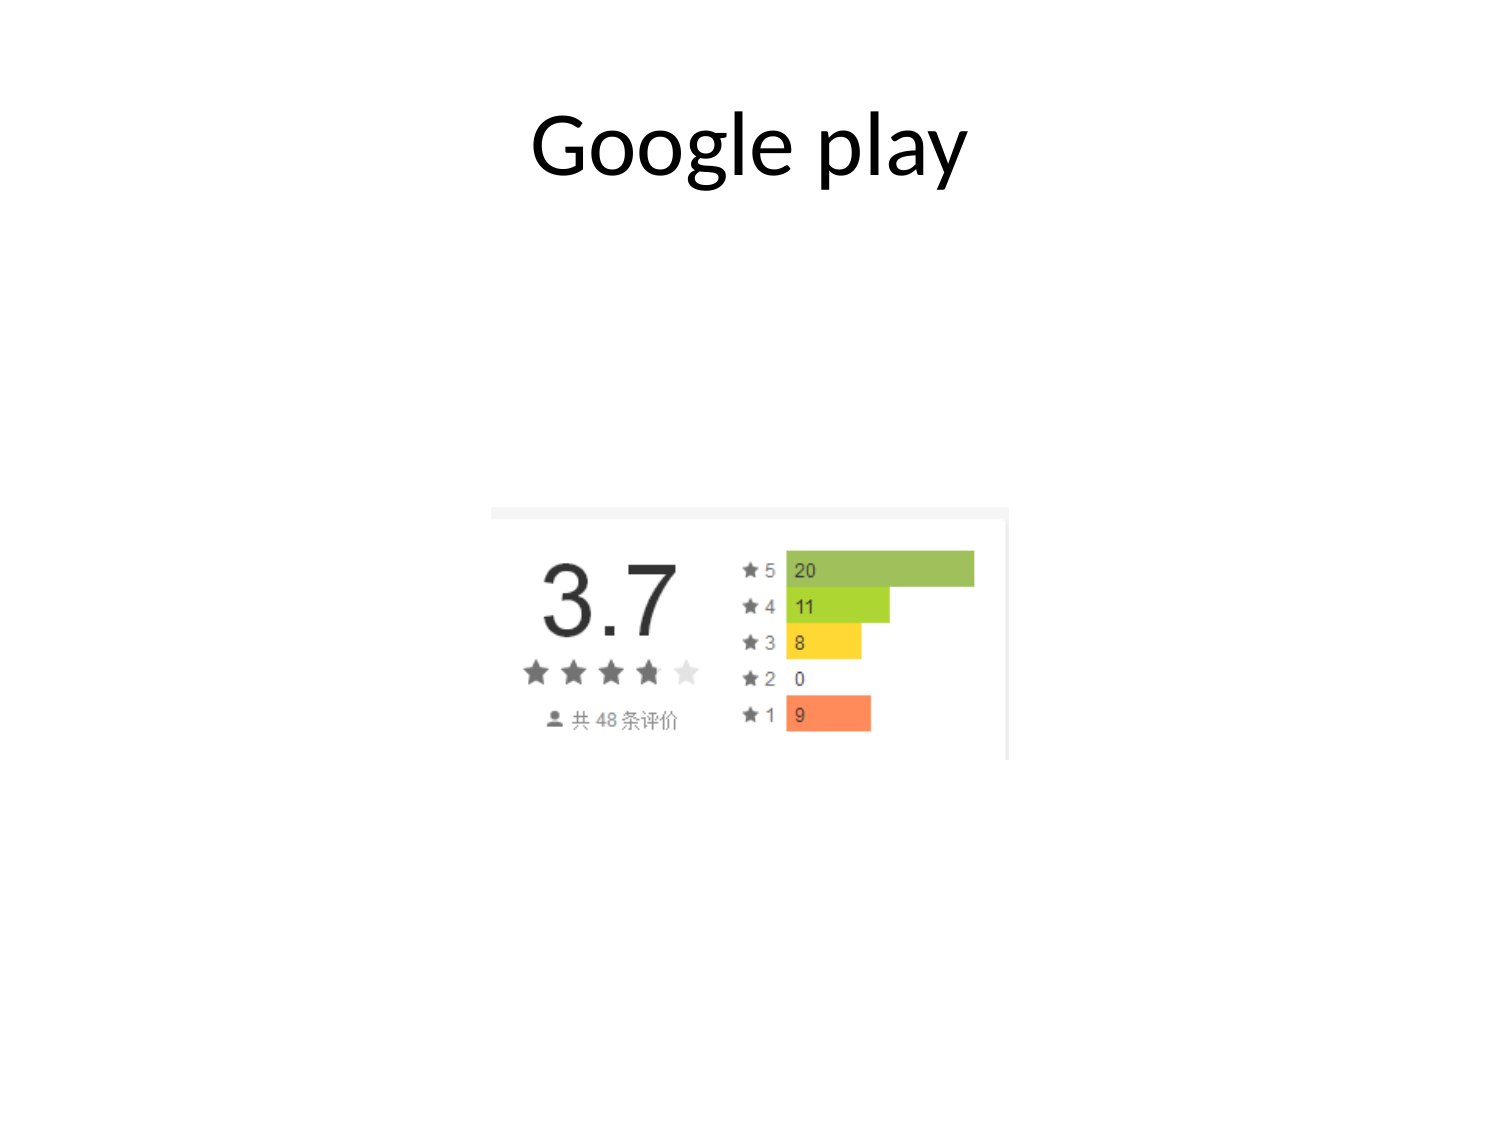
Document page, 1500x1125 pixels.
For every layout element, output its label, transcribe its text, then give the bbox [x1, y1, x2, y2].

title Google play [75, 45, 1425, 233]
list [491, 507, 1009, 760]
